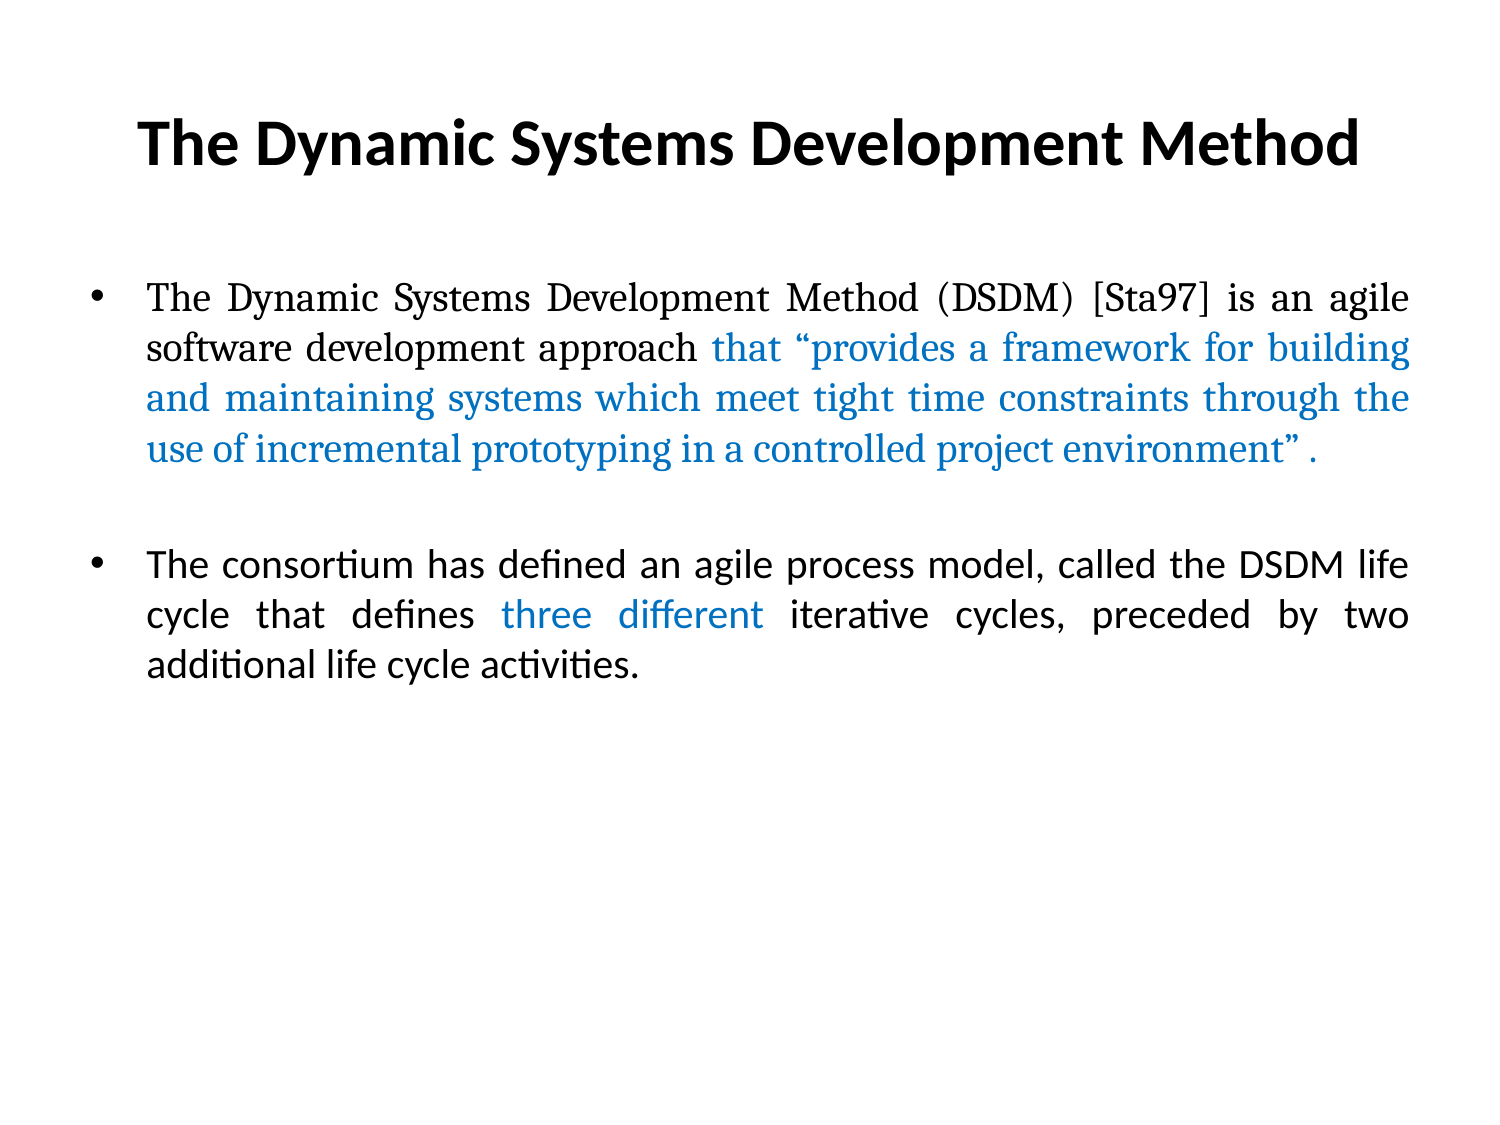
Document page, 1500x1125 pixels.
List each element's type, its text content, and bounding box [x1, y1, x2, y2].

title The Dynamic Systems Development Method [75, 45, 1425, 233]
list The Dynamic Systems Development Method (DSDM) [Sta97] is an agile software development approach that “provides a framework for building and maintaining systems which meet tight time constraints through the use of incremental prototyping in a controlled project environment” . The consortium has defined an agile process model, called the DSDM life cycle that defines three different iterative cycles, preceded by two additional life cycle activities. [75, 262, 1425, 1005]
